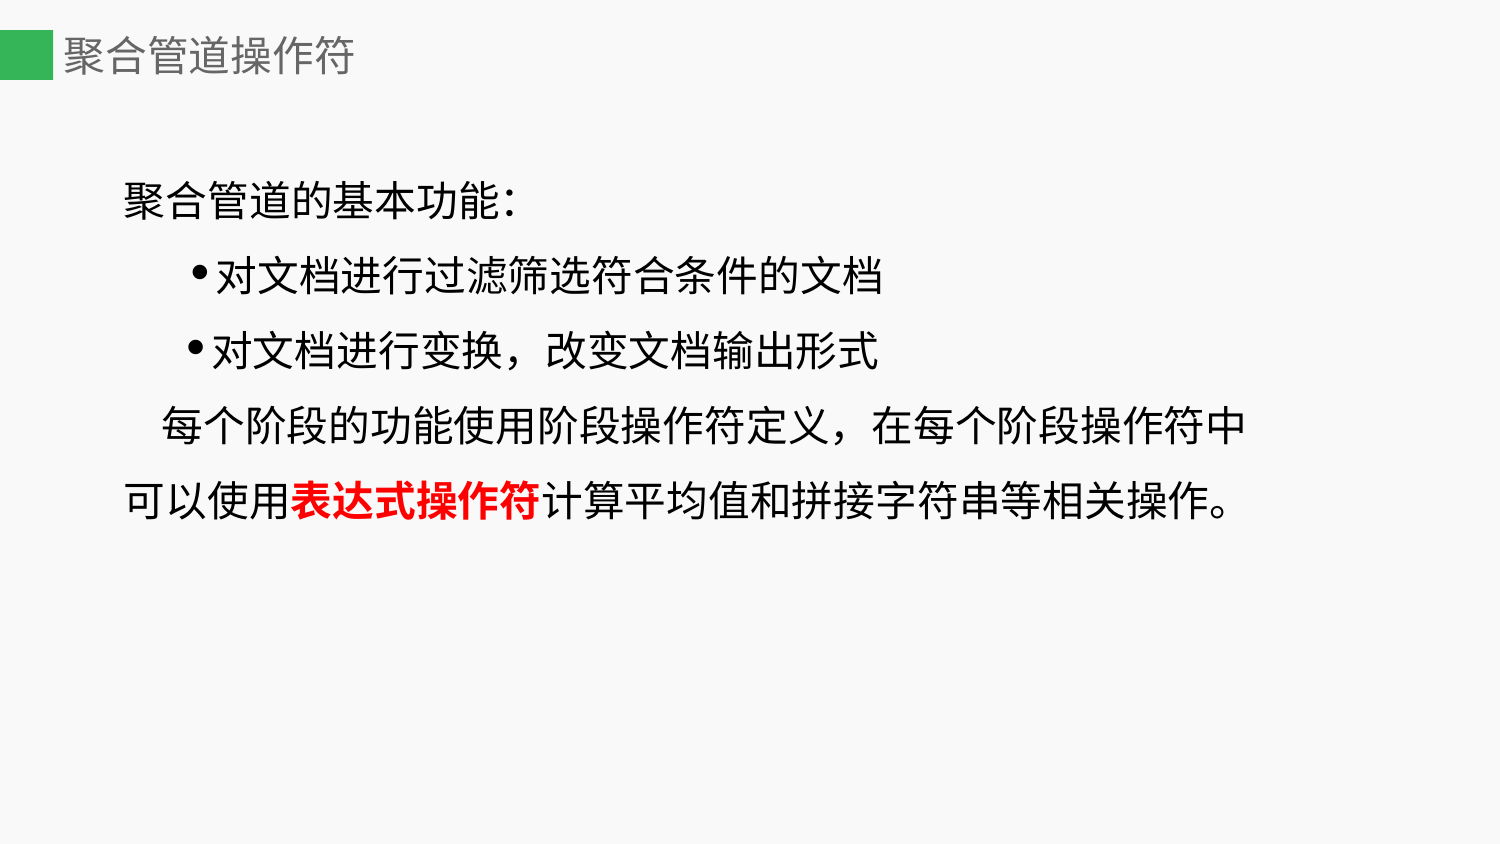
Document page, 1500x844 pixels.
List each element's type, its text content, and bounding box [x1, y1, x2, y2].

subtitle 聚合管道的基本功能： 对文档进行过滤筛选符合条件的文档 对文档进行变换，改变文档输出形式 每个阶段的功能使用阶段操作符定义，在每个阶段操作符中可以使用表达式操作符计算平均值和拼接字符串等相关操作。 [111, 149, 1289, 717]
picture [0, 30, 54, 80]
title 聚合管道操作符 [63, 25, 1480, 85]
